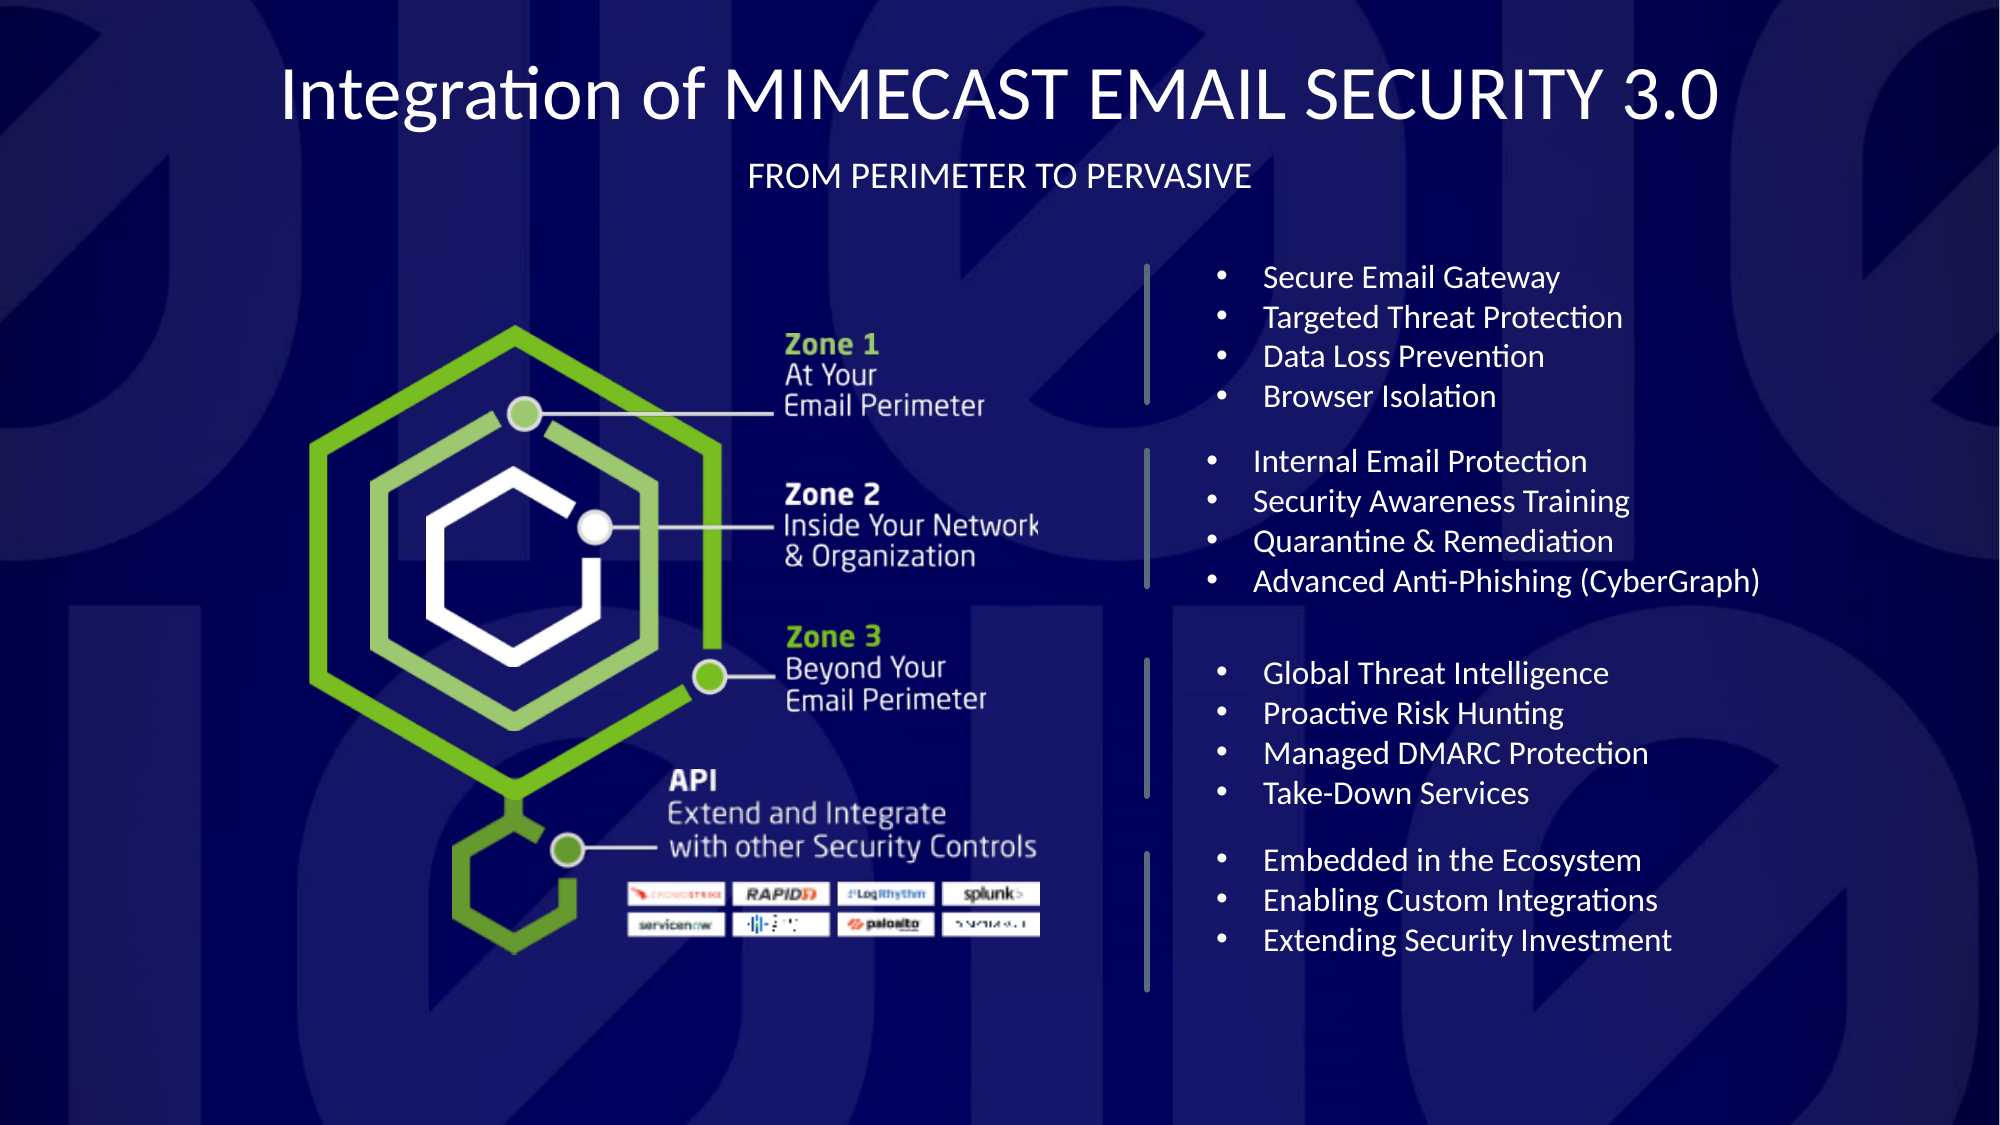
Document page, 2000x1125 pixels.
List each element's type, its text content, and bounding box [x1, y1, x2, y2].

picture [0, 0, 2000, 1125]
text_box FROM PERIMETER TO PERVASIVE [138, 142, 1862, 210]
text_box Internal Email Protection Security Awareness Training Quarantine & Remediation Advanced Anti-Phishing (CyberGraph) [1191, 432, 1889, 607]
text_box Global Threat Intelligence Proactive Risk Hunting Managed DMARC Protection Take-Down Services [1201, 643, 1697, 819]
text_box Integration of MIMECAST EMAIL SECURITY 3.0 [138, 35, 1863, 143]
text_box Secure Email Gateway Targeted Threat Protection Data Loss Prevention Browser Isolation [1201, 247, 1667, 422]
text_box Embedded in the Ecosystem Enabling Custom Integrations Extending Security Investment [1201, 830, 1787, 1005]
